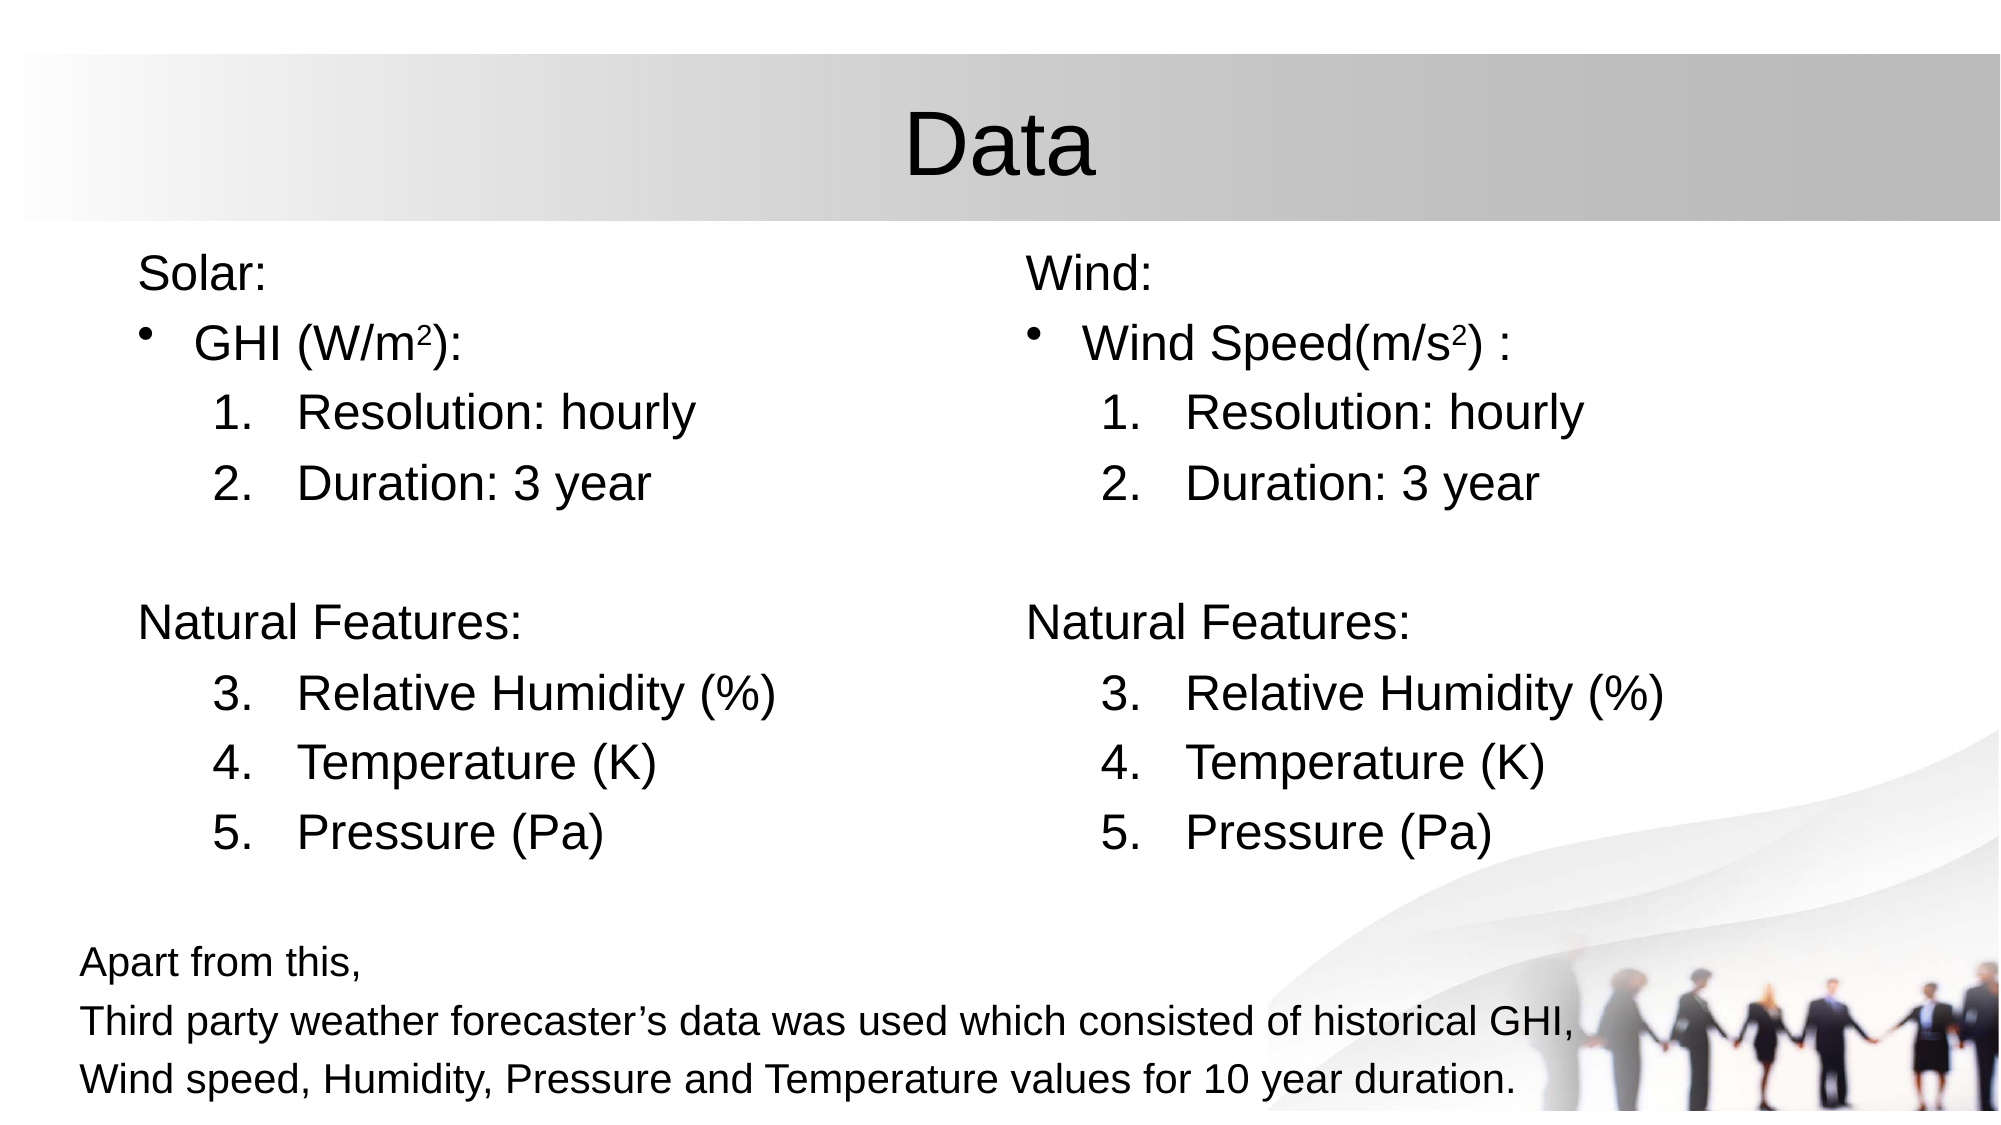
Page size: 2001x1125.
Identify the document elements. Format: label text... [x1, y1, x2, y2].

text_box Solar: GHI (W/m2): Resolution: hourly Duration: 3 year Natural Features: Relative Humidity (%) Temperature (K) Pressure (Pa) [122, 232, 967, 1072]
picture [1855, 728, 1999, 1111]
text_box Wind: Wind Speed(m/s2) : Resolution: hourly Duration: 3 year Natural Features: Relative Humidity (%) Temperature (K) Pressure (Pa) [1010, 232, 1855, 1072]
title Data [99, 44, 1901, 233]
list Apart from this, Third party weather forecaster’s data was used which consisted of historical GHI, Wind speed, Humidity, Pressure and Temperature values for 10 year duration. [64, 927, 1963, 1125]
